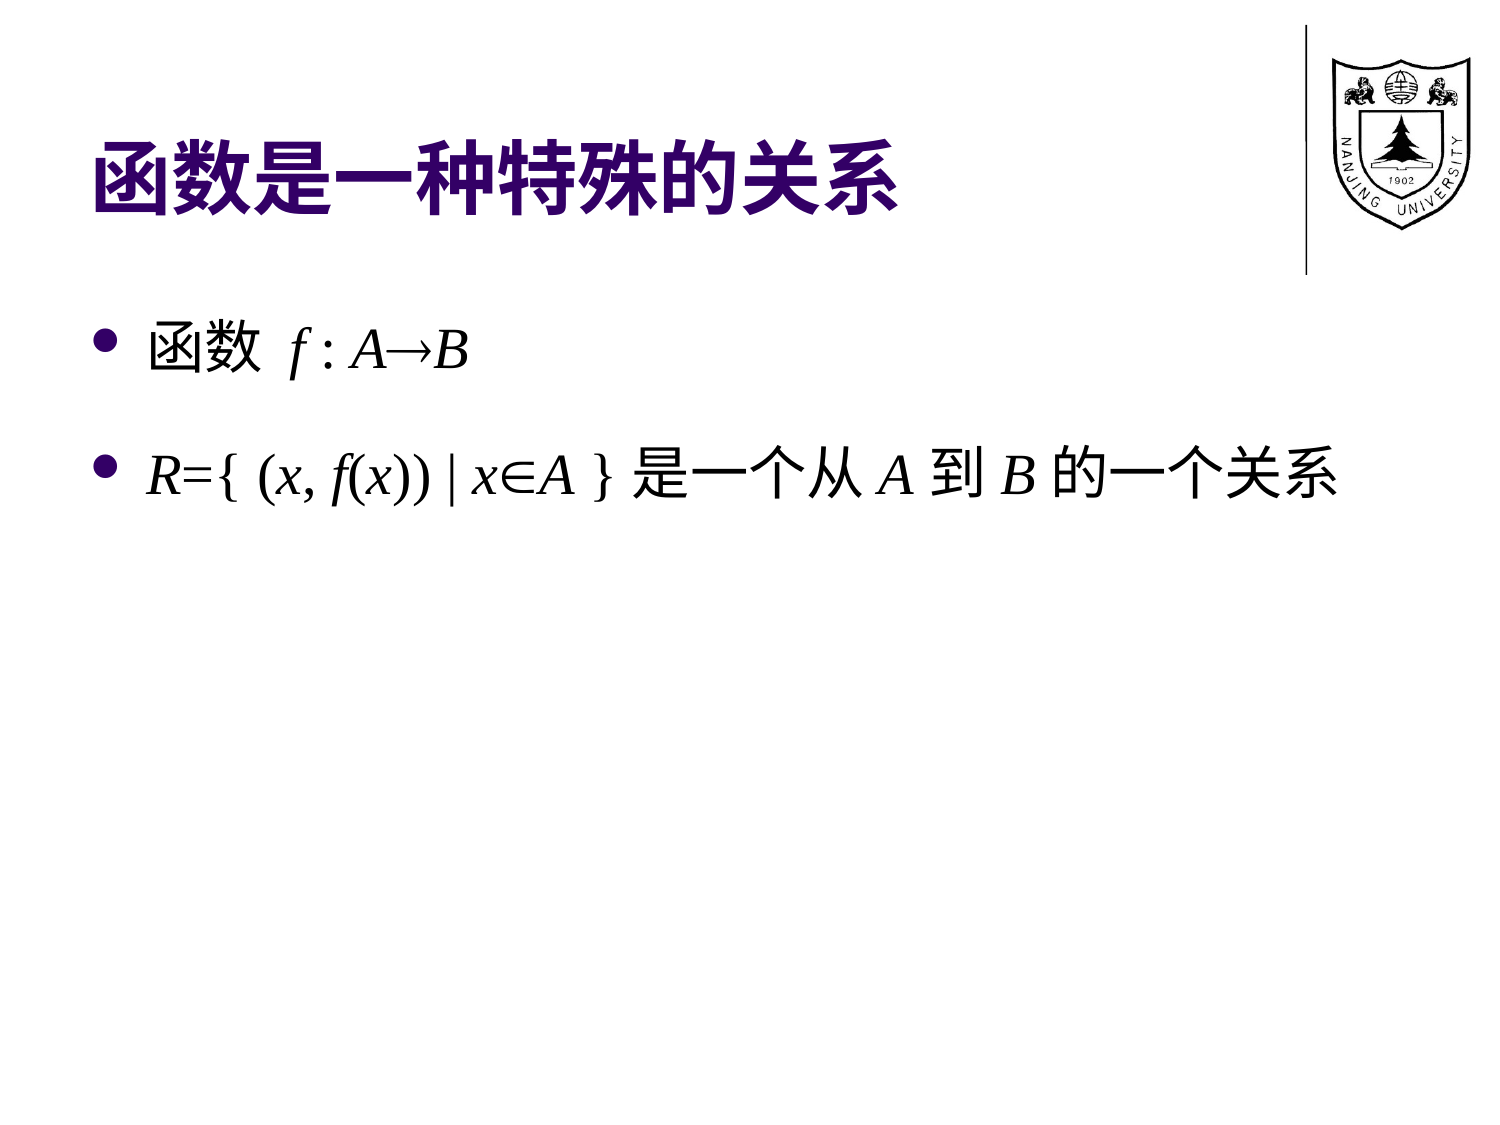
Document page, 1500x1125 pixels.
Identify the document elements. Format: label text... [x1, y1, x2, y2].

list 函数 f : AB R={ (x, f(x)) | xA }是一个从A到B的一个关系 [75, 282, 1425, 1006]
title 函数是一种特殊的关系 [75, 20, 1313, 233]
picture [1328, 51, 1481, 235]
